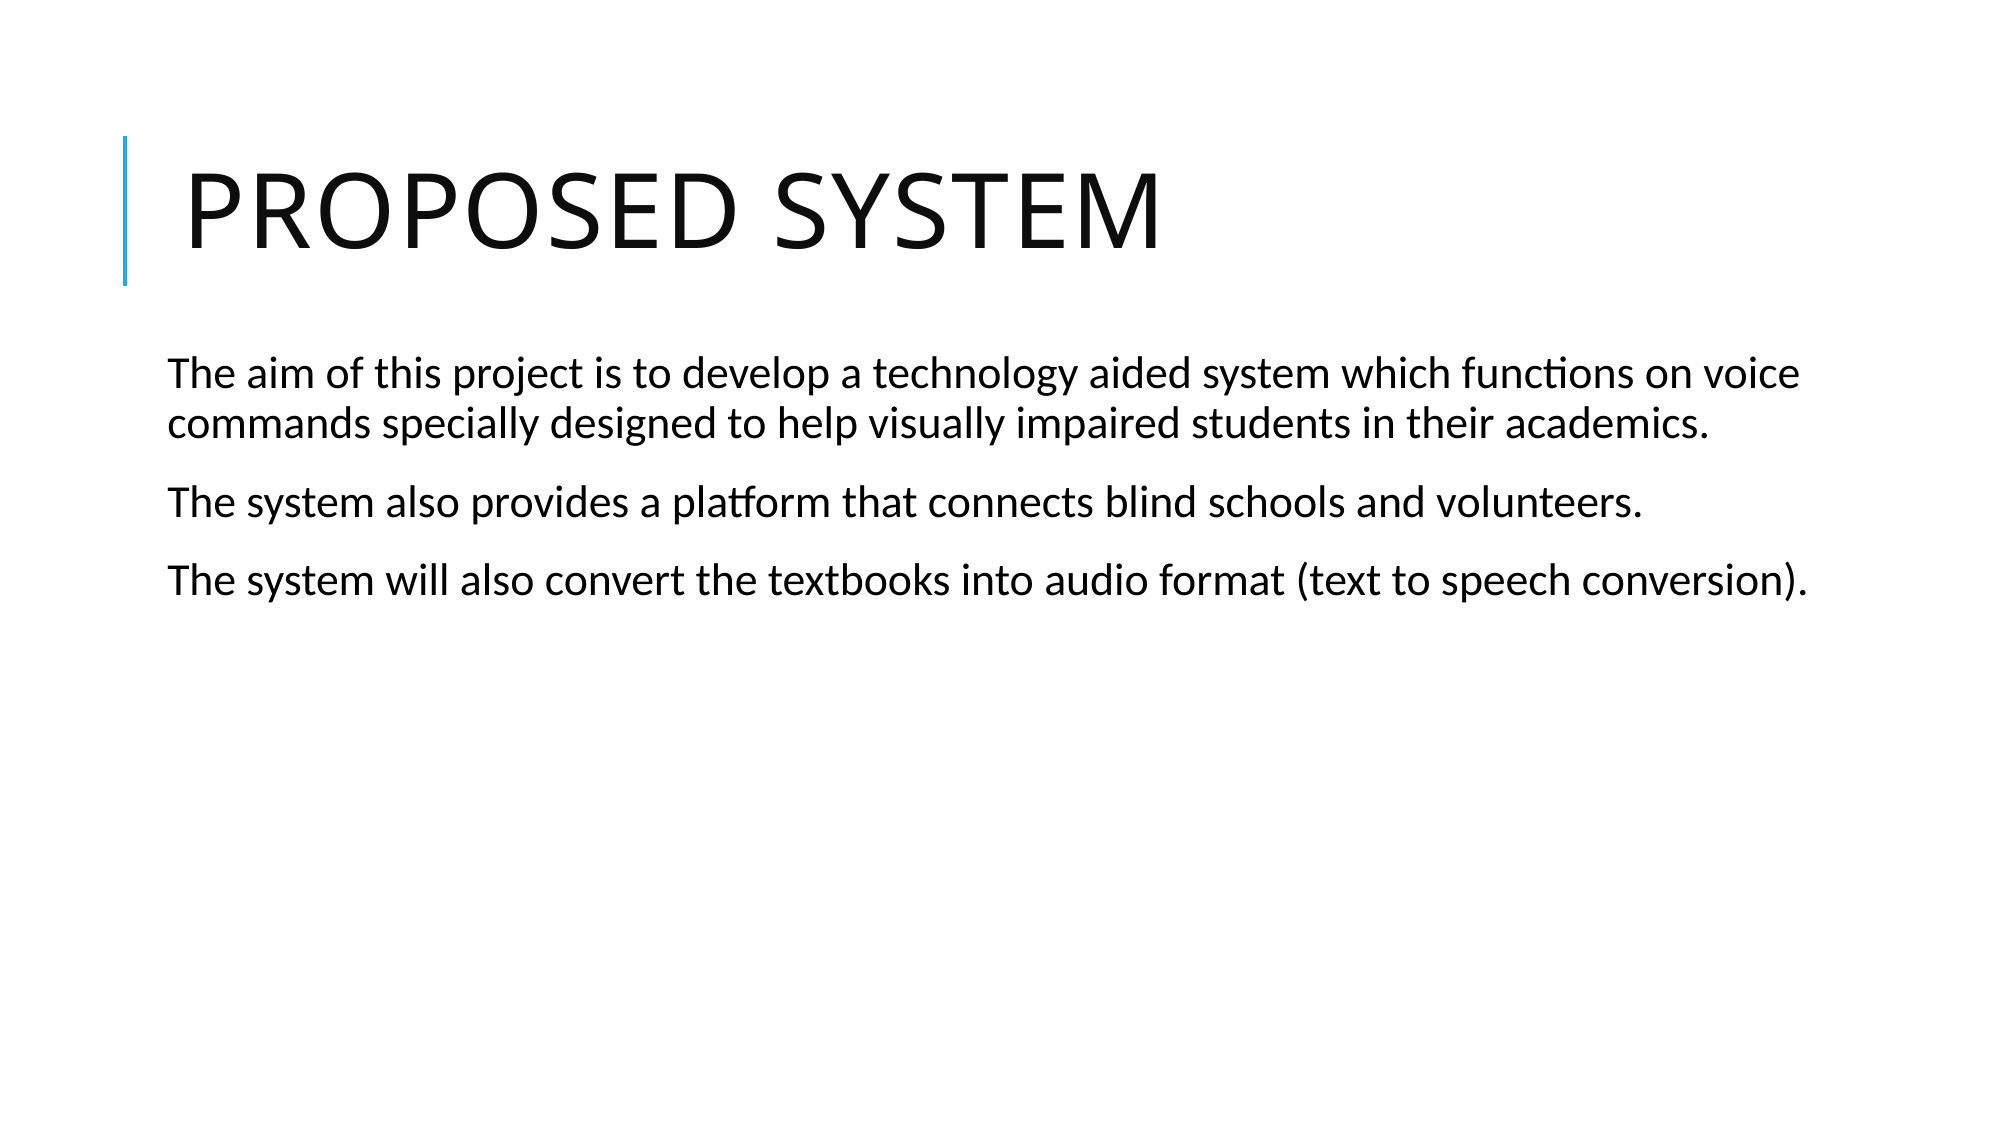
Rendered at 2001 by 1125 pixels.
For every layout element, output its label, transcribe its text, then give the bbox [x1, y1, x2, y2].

title Proposed System [168, 96, 1763, 341]
list The aim of this project is to develop a technology aided system which functions on voice commands specially designed to help visually impaired students in their academics. The system also provides a platform that connects blind schools and volunteers. The system will also convert the textbooks into audio format (text to speech conversion). [144, 341, 1885, 1072]
